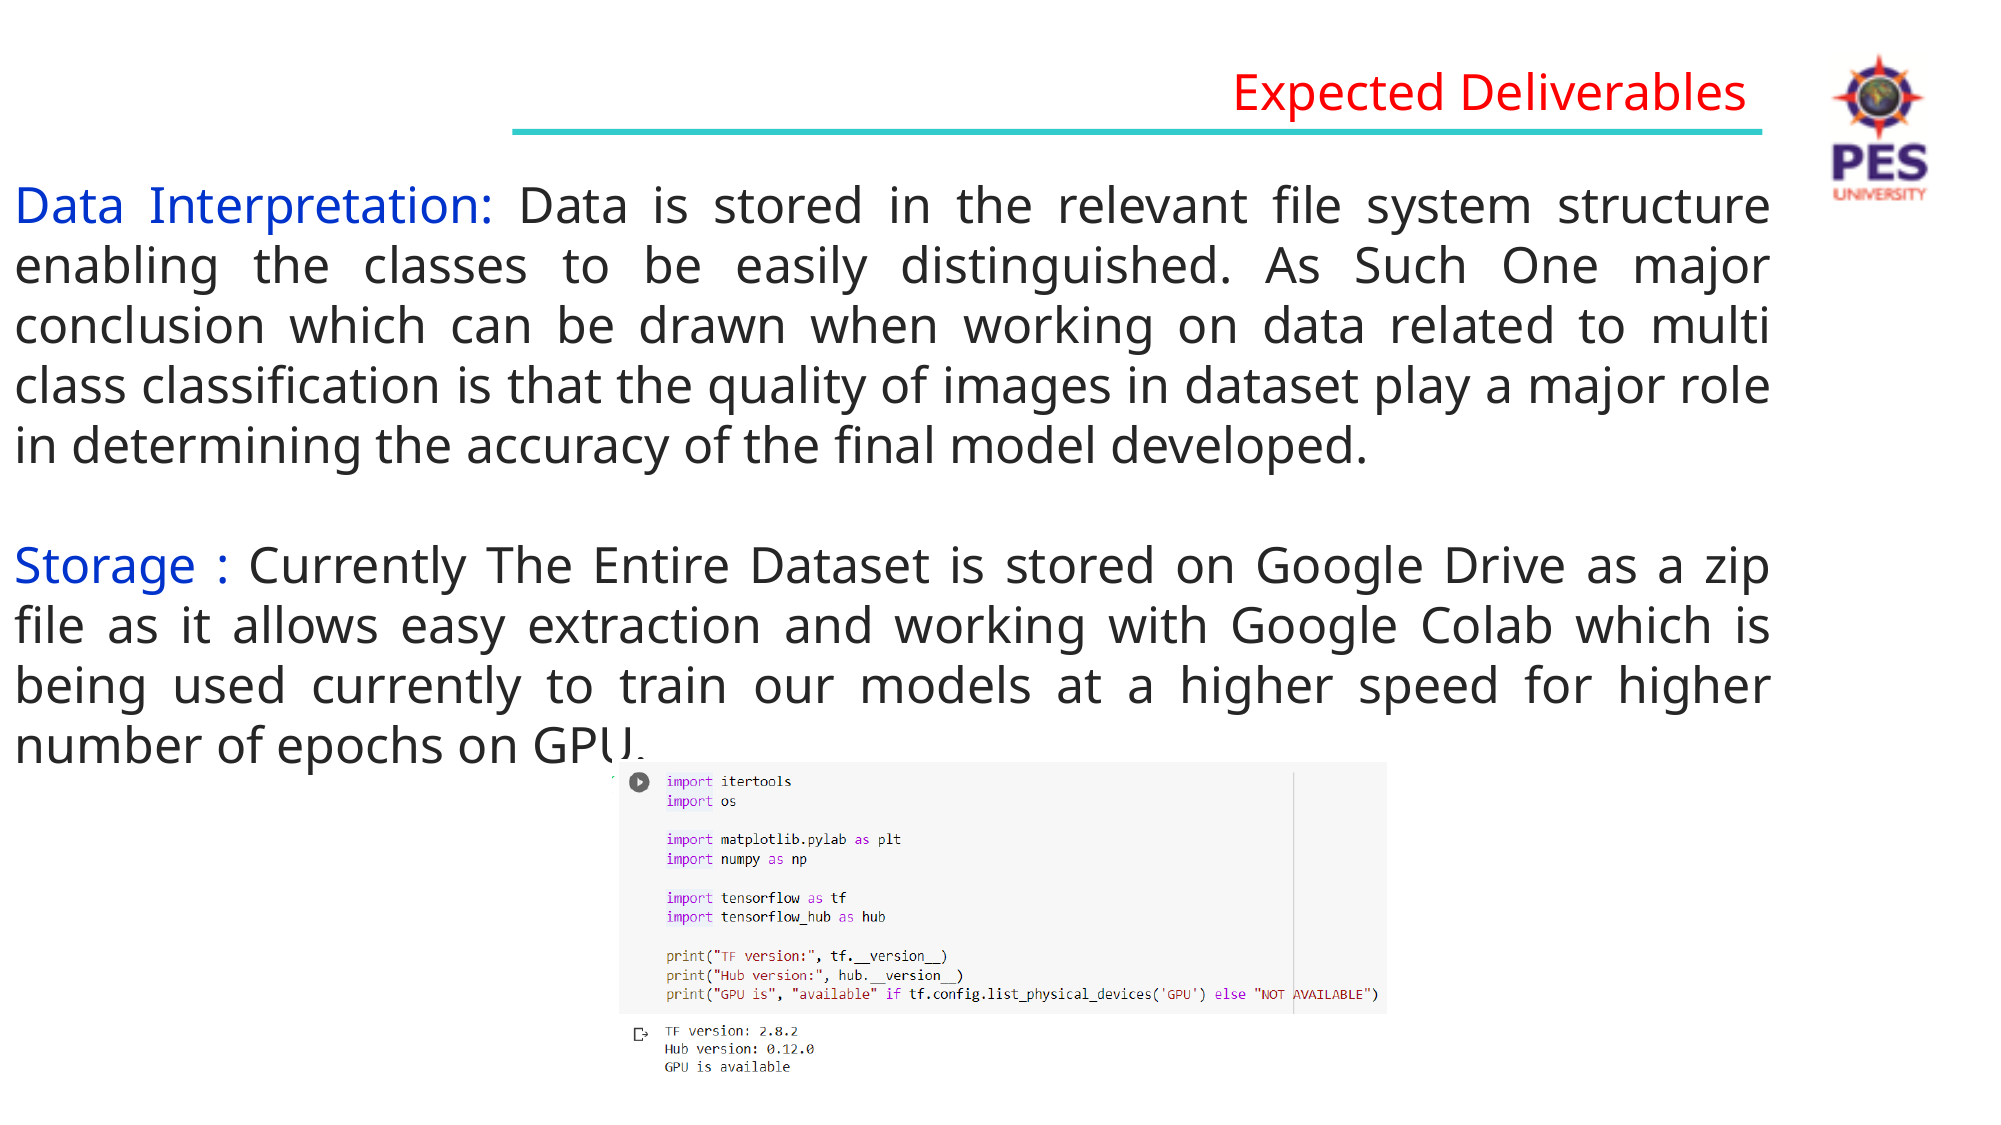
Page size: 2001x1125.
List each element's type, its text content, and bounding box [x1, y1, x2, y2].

picture [1827, 49, 1938, 213]
text_box Data Interpretation: Data is stored in the relevant file system structure enabling the classes to be easily distinguished. As Such One major conclusion which can be drawn when working on data related to multi class classification is that the quality of images in dataset play a major role in determining the accuracy of the final model developed. Storage : Currently The Entire Dataset is stored on Google Drive as a zip file as it allows easy extraction and working with Google Colab which is being used currently to train our models at a higher speed for higher number of epochs on GPU. [0, 165, 1788, 781]
text_box Expected Deliverables [487, 52, 1763, 128]
picture [612, 759, 1387, 1093]
text_box [512, 128, 1763, 135]
